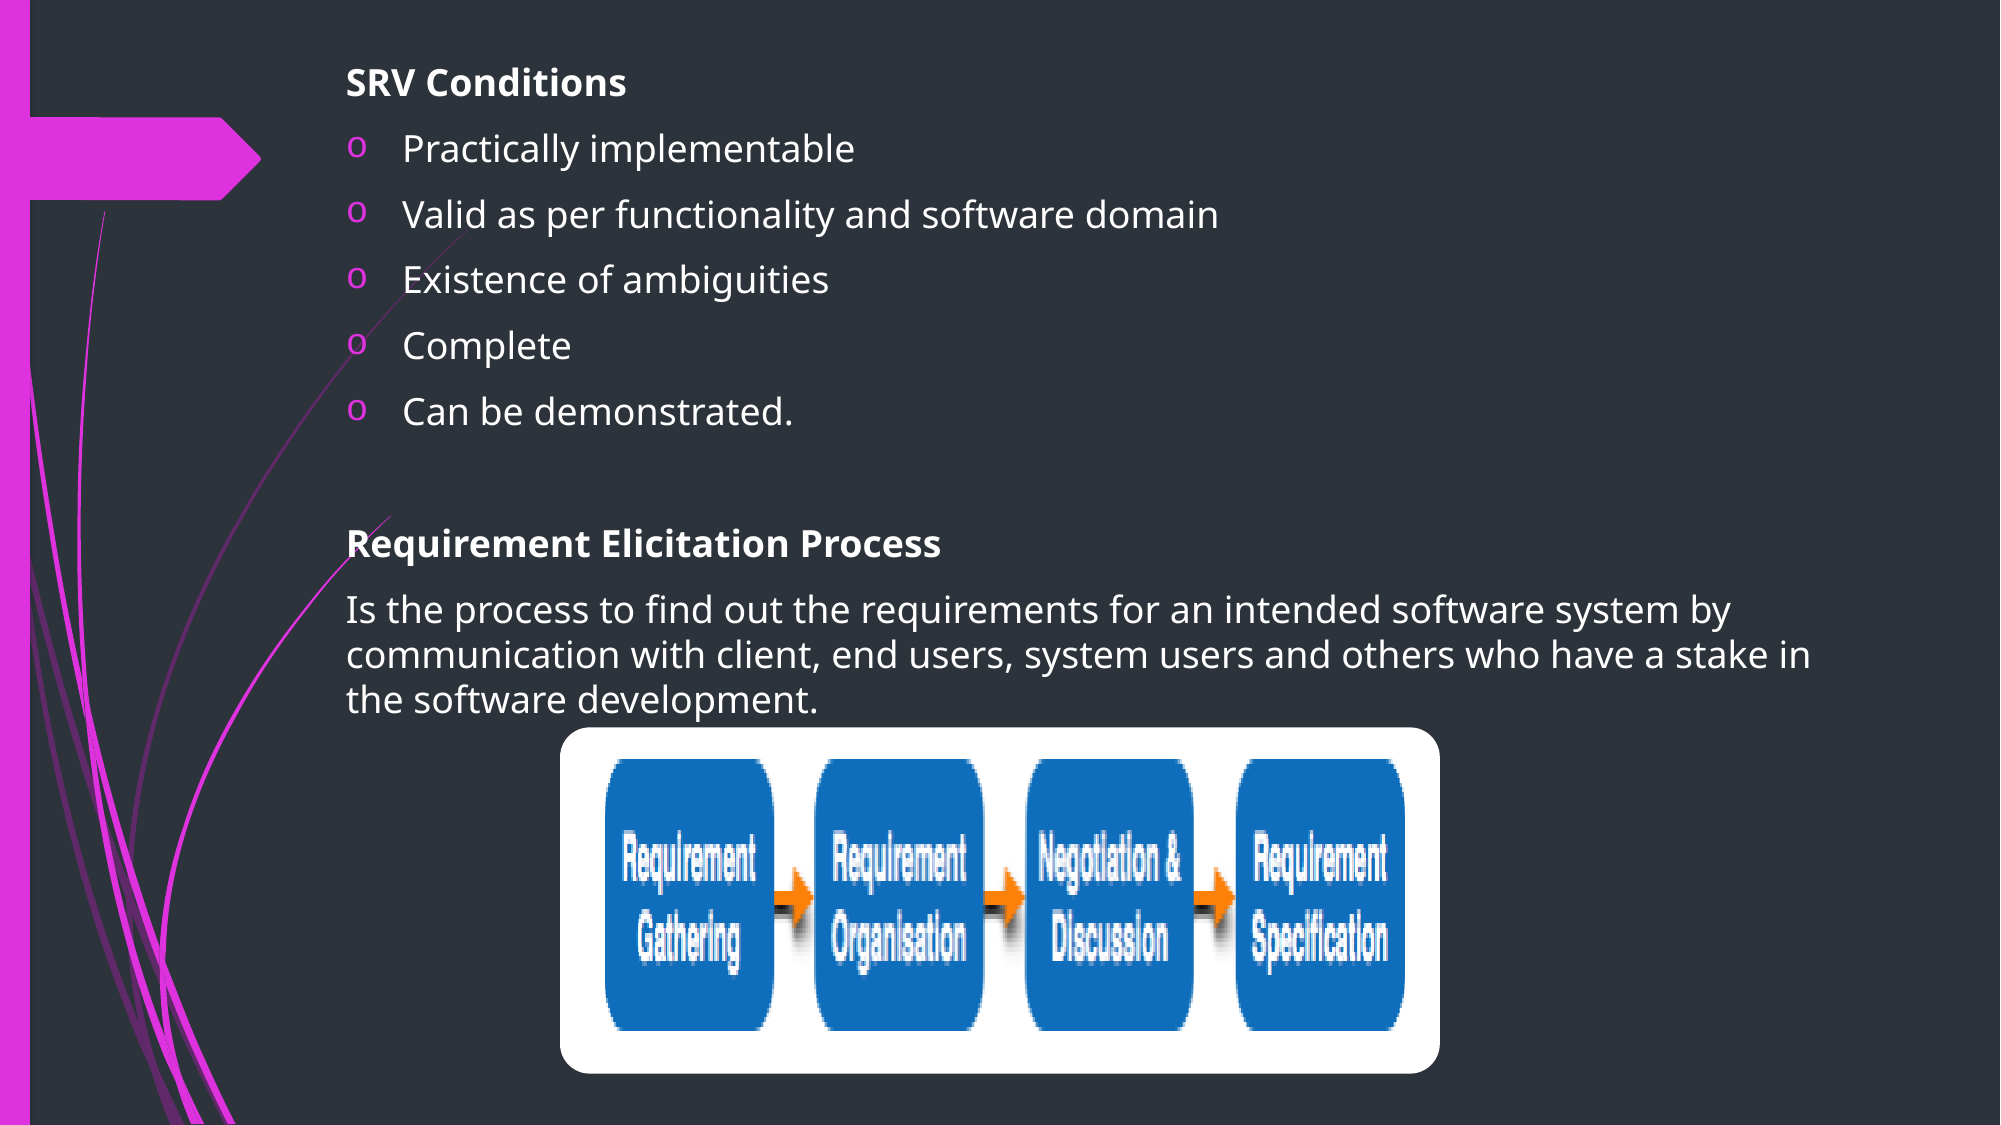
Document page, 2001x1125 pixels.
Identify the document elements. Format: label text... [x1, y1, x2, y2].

picture [559, 727, 1441, 1074]
list SRV Conditions Practically implementable Valid as per functionality and software domain Existence of ambiguities Complete Can be demonstrated. Requirement Elicitation Process Is the process to find out the requirements for an intended software system by communication with client, end users, system users and others who have a stake in the software development. [330, 51, 1888, 1092]
